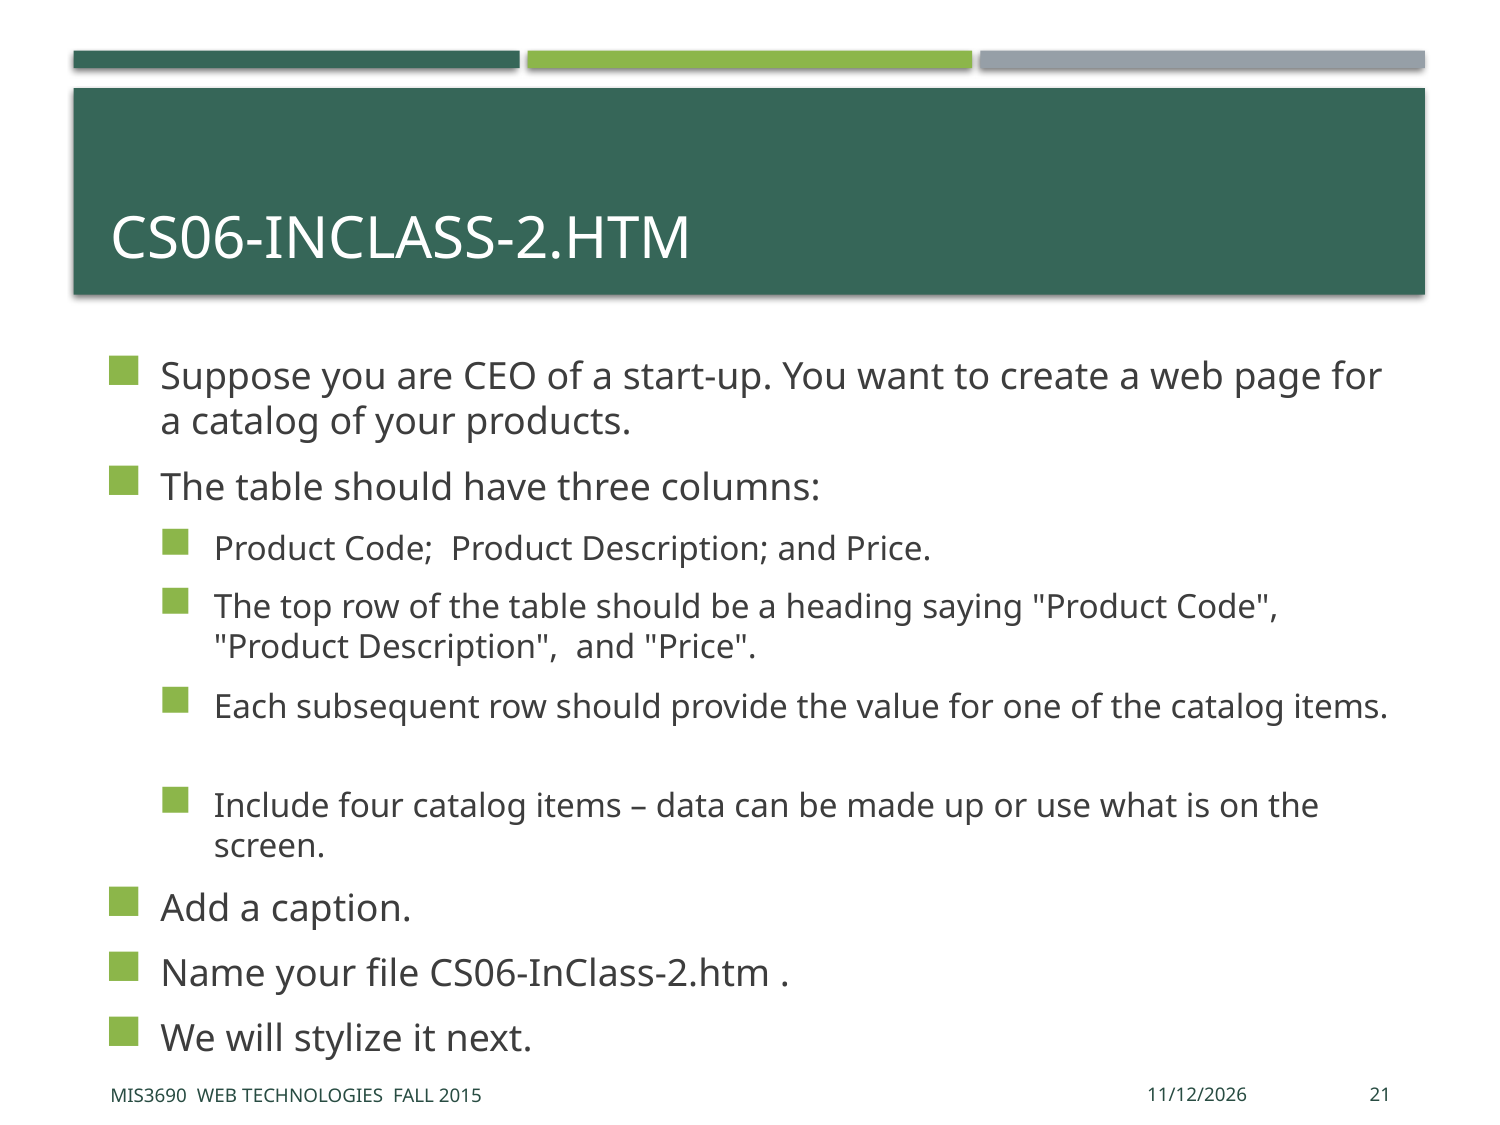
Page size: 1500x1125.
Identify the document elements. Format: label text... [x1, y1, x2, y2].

title CS06-InClass-2.htm [95, 99, 1406, 278]
list Suppose you are CEO of a start-up. You want to create a web page for a catalog of your products. The table should have three columns: Product Code; Product Description; and Price. The top row of the table should be a heading saying "Product Code", "Product Description", and "Price". Each subsequent row should provide the value for one of the catalog items. Include four catalog items – data can be made up or use what is on the screen. Add a caption. Name your file CS06-InClass-2.htm . We will stylize it next. [95, 344, 1406, 1038]
slide_number 21 [1279, 1065, 1406, 1125]
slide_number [911, 1065, 1262, 1125]
footer MIS3690 Web Technologies Fall 2015 [95, 1064, 895, 1125]
